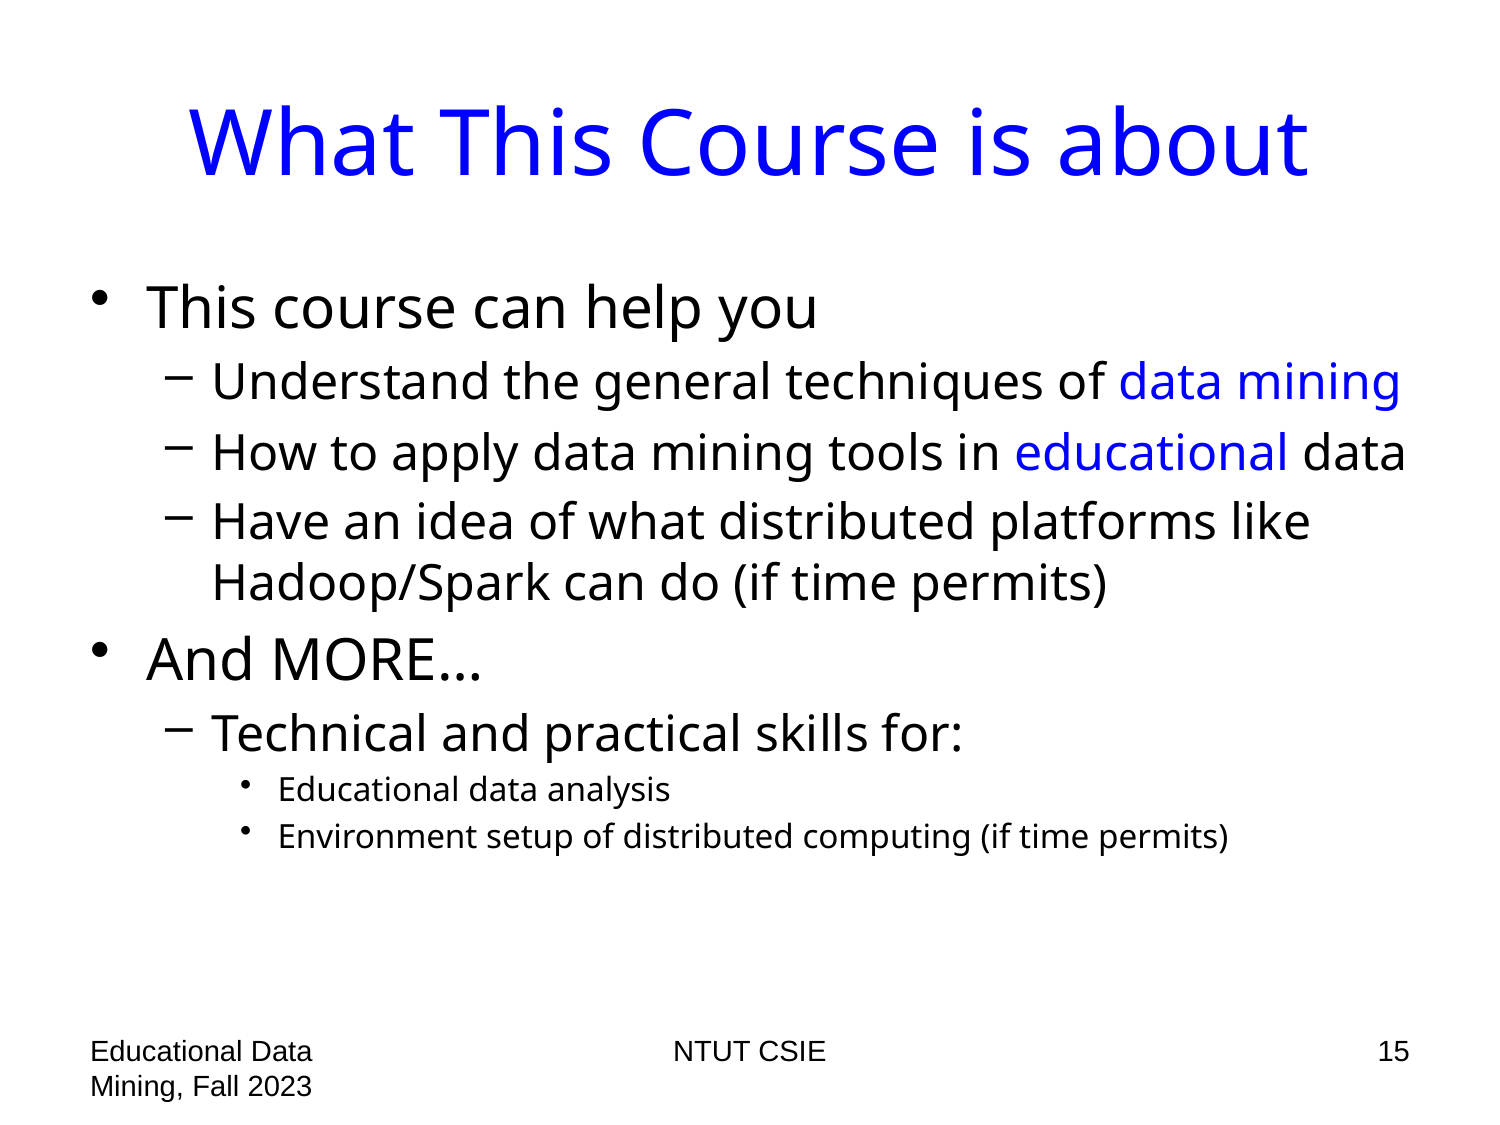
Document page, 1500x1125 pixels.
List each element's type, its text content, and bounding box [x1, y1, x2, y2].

title What This Course is about [75, 45, 1425, 233]
list This course can help you Understand the general techniques of data mining How to apply data mining tools in educational data Have an idea of what distributed platforms like Hadoop/Spark can do (if time permits) And MORE… Technical and practical skills for: Educational data analysis Environment setup of distributed computing (if time permits) [75, 262, 1425, 1005]
footer NTUT CSIE [512, 1024, 988, 1103]
slide_number 15 [1074, 1024, 1425, 1103]
slide_number Educational Data Mining, Fall 2023 [75, 1024, 425, 1103]
